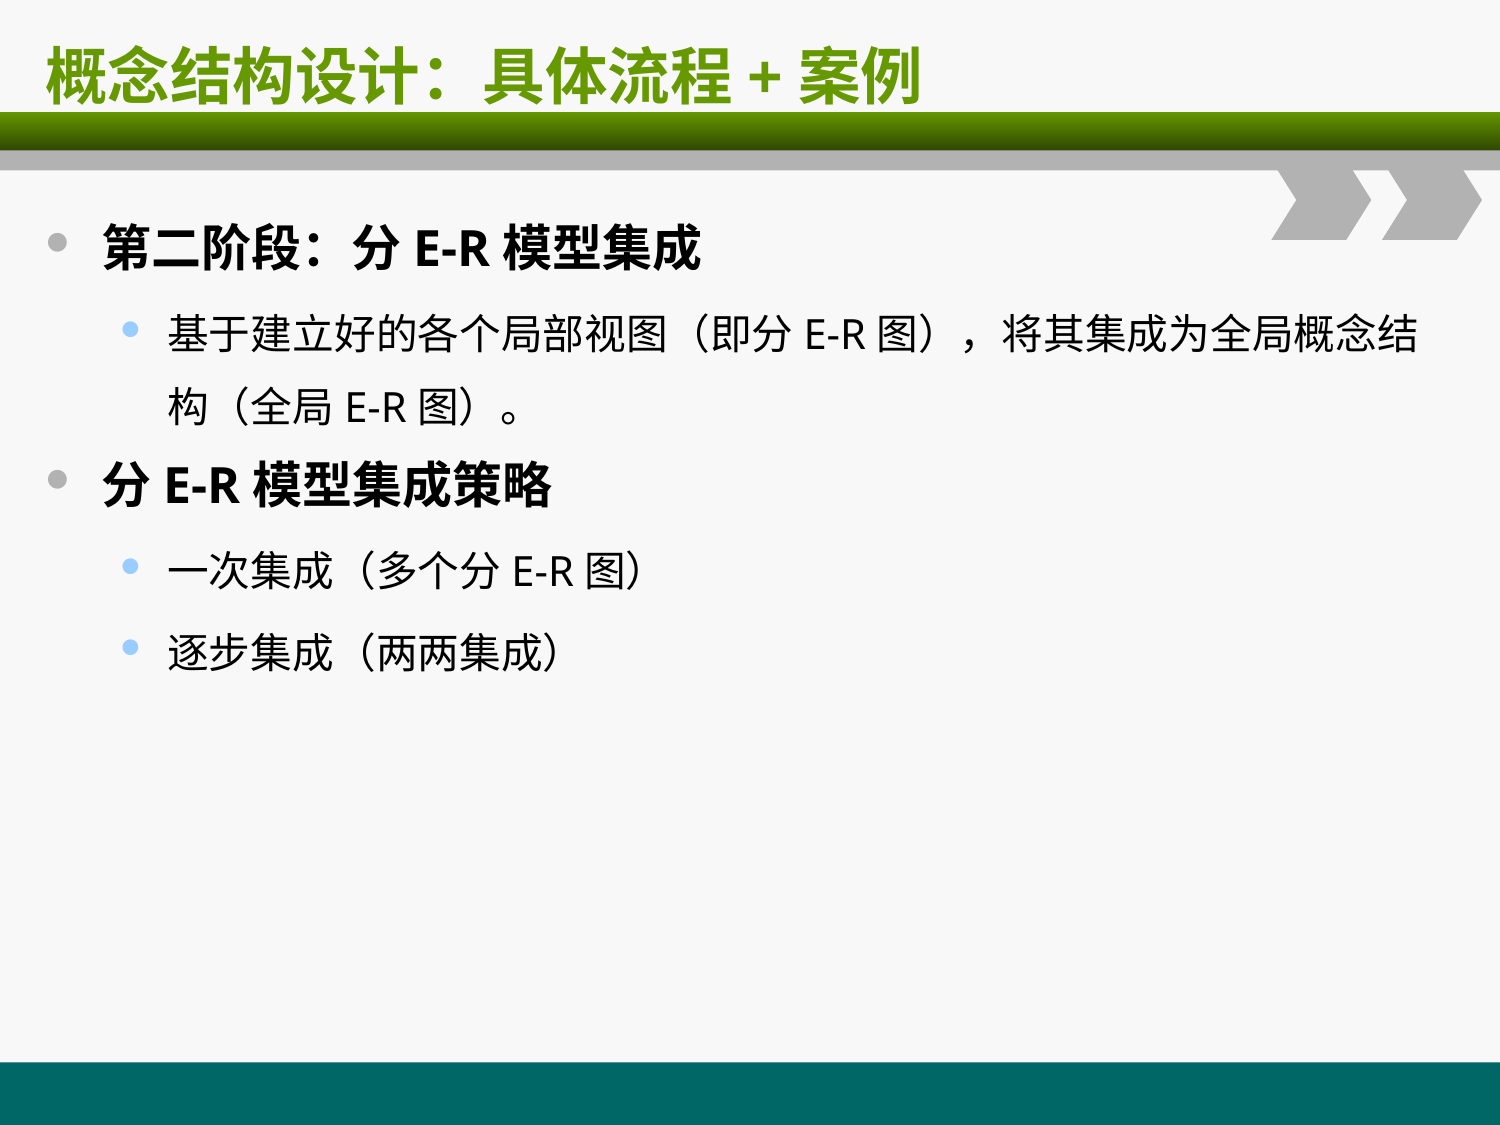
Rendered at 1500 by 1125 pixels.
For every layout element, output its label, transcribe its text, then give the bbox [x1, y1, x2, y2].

title 概念结构设计：具体流程+案例 [30, 24, 1463, 125]
list 第二阶段：分E-R模型集成 基于建立好的各个局部视图（即分E-R图），将其集成为全局概念结构（全局E-R图）。 分E-R模型集成策略 一次集成（多个分E-R图） 逐步集成（两两集成） [30, 196, 1436, 740]
